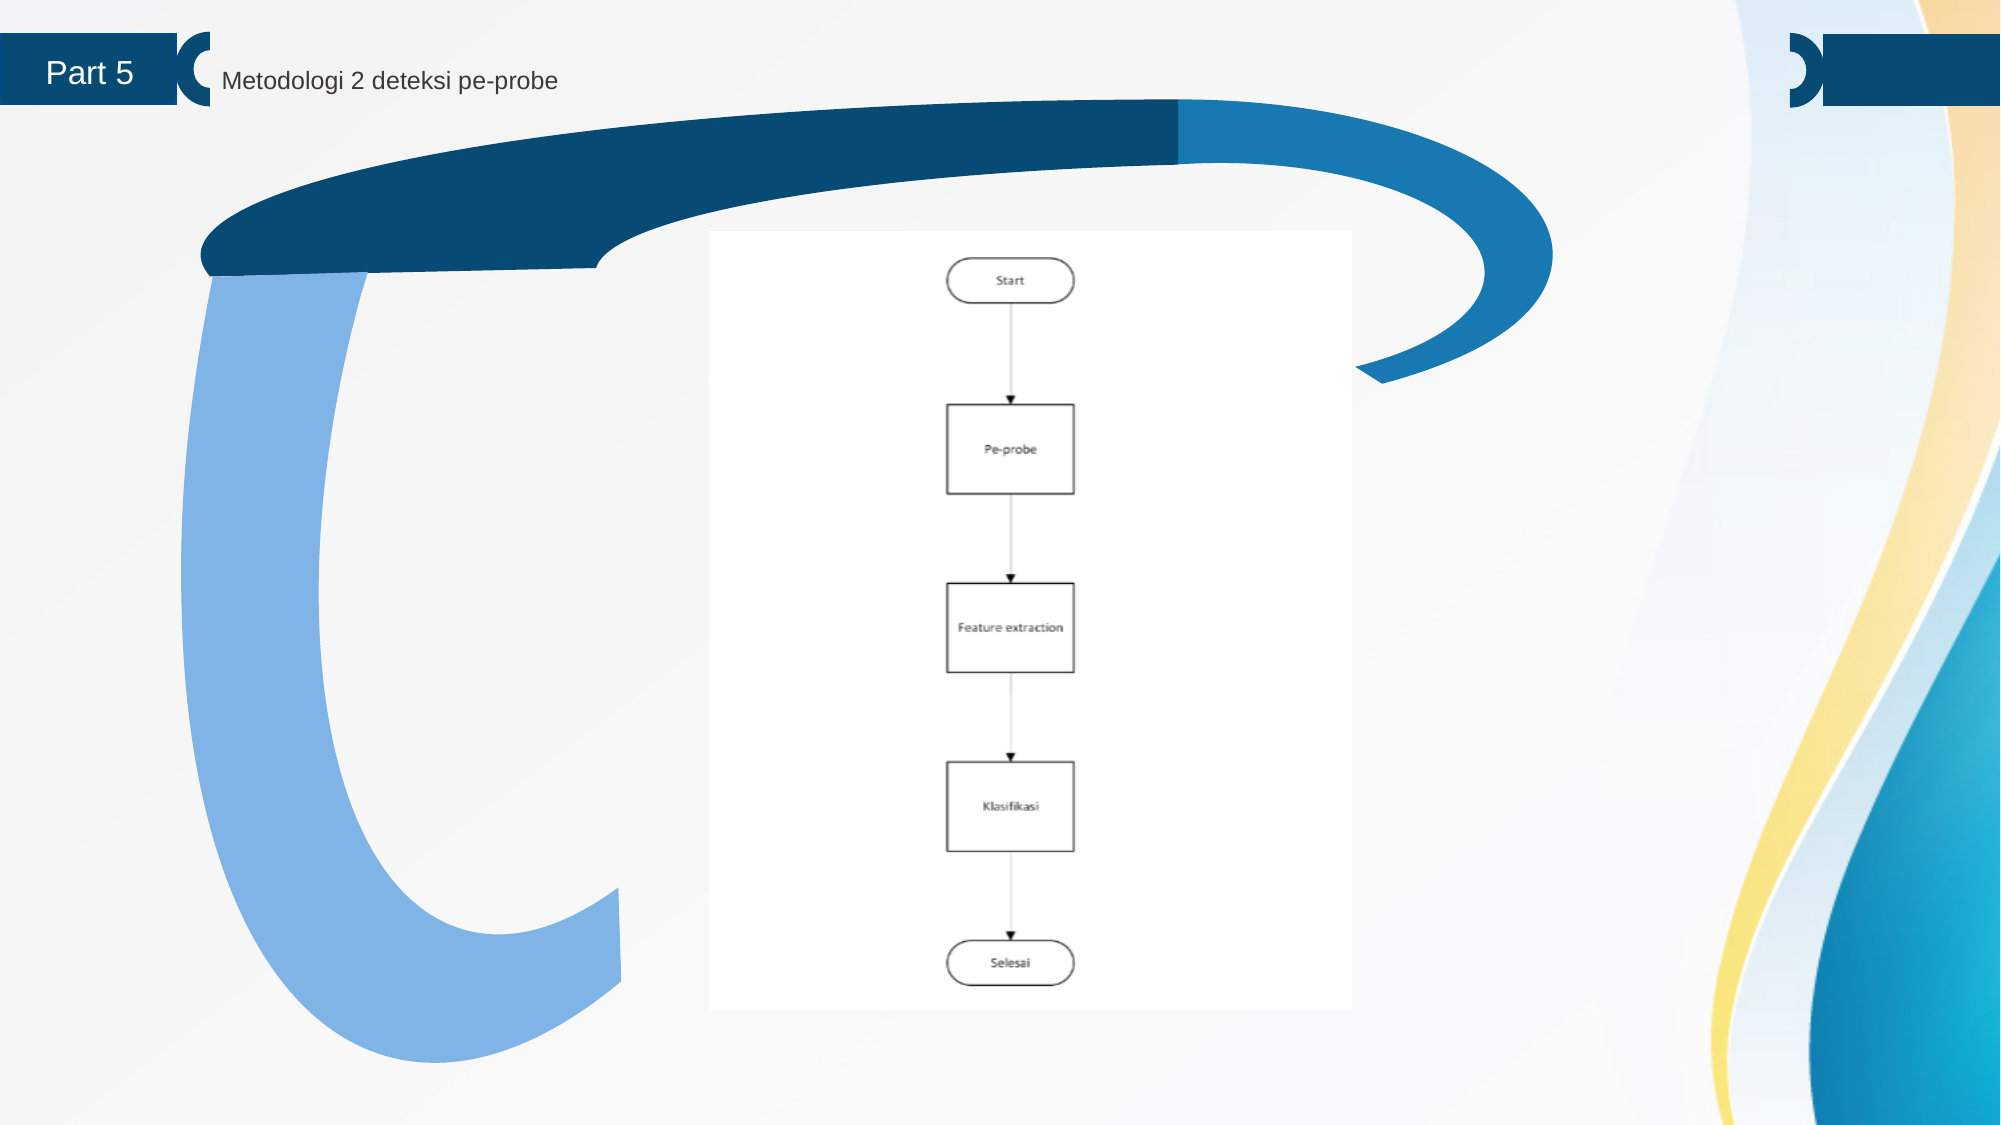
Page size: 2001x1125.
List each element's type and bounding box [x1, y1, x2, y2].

picture [0, 0, 2001, 1125]
text_box [0, 32, 2000, 107]
text_box [200, 107, 1179, 277]
text_box [181, 271, 622, 1063]
text_box [1179, 107, 1553, 384]
